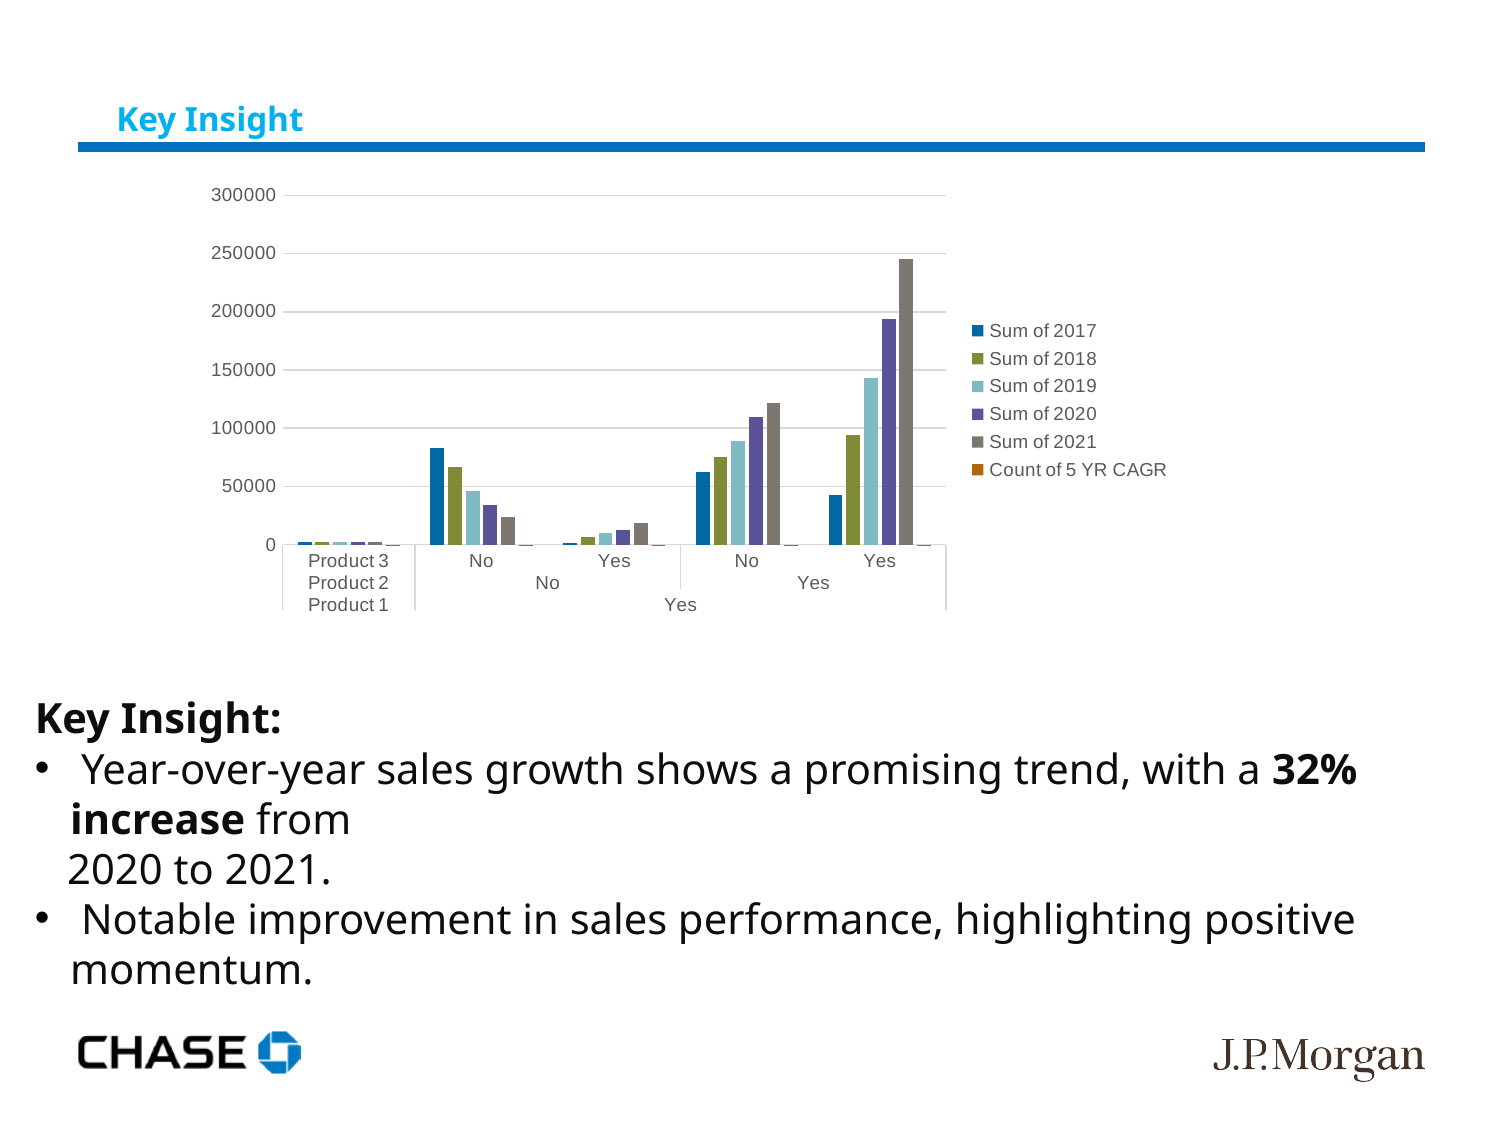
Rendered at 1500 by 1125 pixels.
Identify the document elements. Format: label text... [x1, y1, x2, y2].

text_box Key Insight: Year-over-year sales growth shows a promising trend, with a 32% increase from 2020 to 2021. Notable improvement in sales performance, highlighting positive momentum. [20, 684, 1477, 1000]
text_box [1213, 1039, 1425, 1083]
picture [74, 1028, 308, 1077]
text_box Key Insight [101, 90, 409, 146]
chart [190, 175, 1187, 626]
